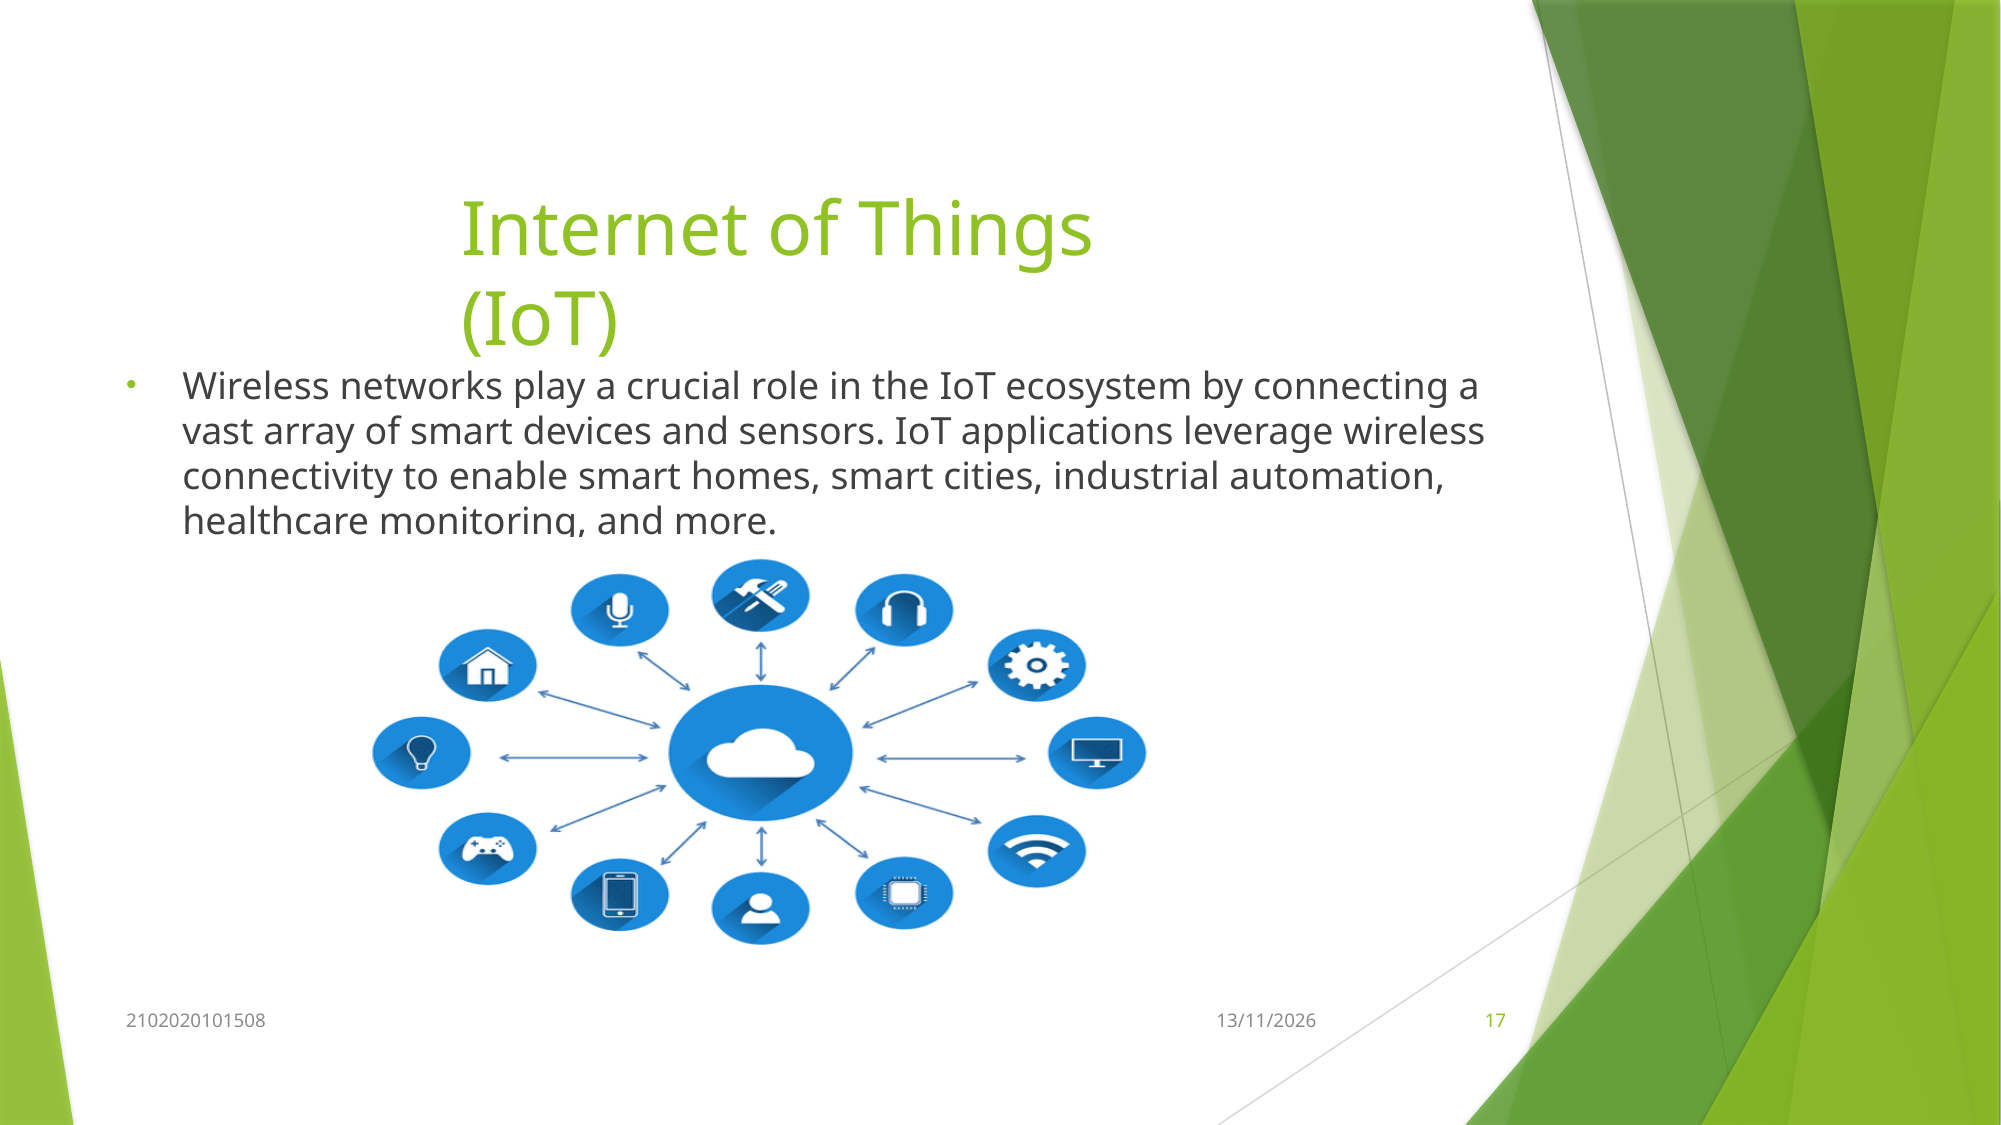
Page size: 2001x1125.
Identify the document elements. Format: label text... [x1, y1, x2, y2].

list Wireless networks play a crucial role in the IoT ecosystem by connecting a vast array of smart devices and sensors. IoT applications leverage wireless connectivity to enable smart homes, smart cities, industrial automation, healthcare monitoring, and more. [111, 354, 1522, 992]
slide_number 17 [1409, 991, 1522, 1051]
title Internet of Things (IoT) [446, 172, 1187, 316]
slide_number 21-Apr-24 [1181, 991, 1332, 1051]
picture [182, 536, 1332, 964]
footer 2102020101508 [111, 991, 1145, 1051]
